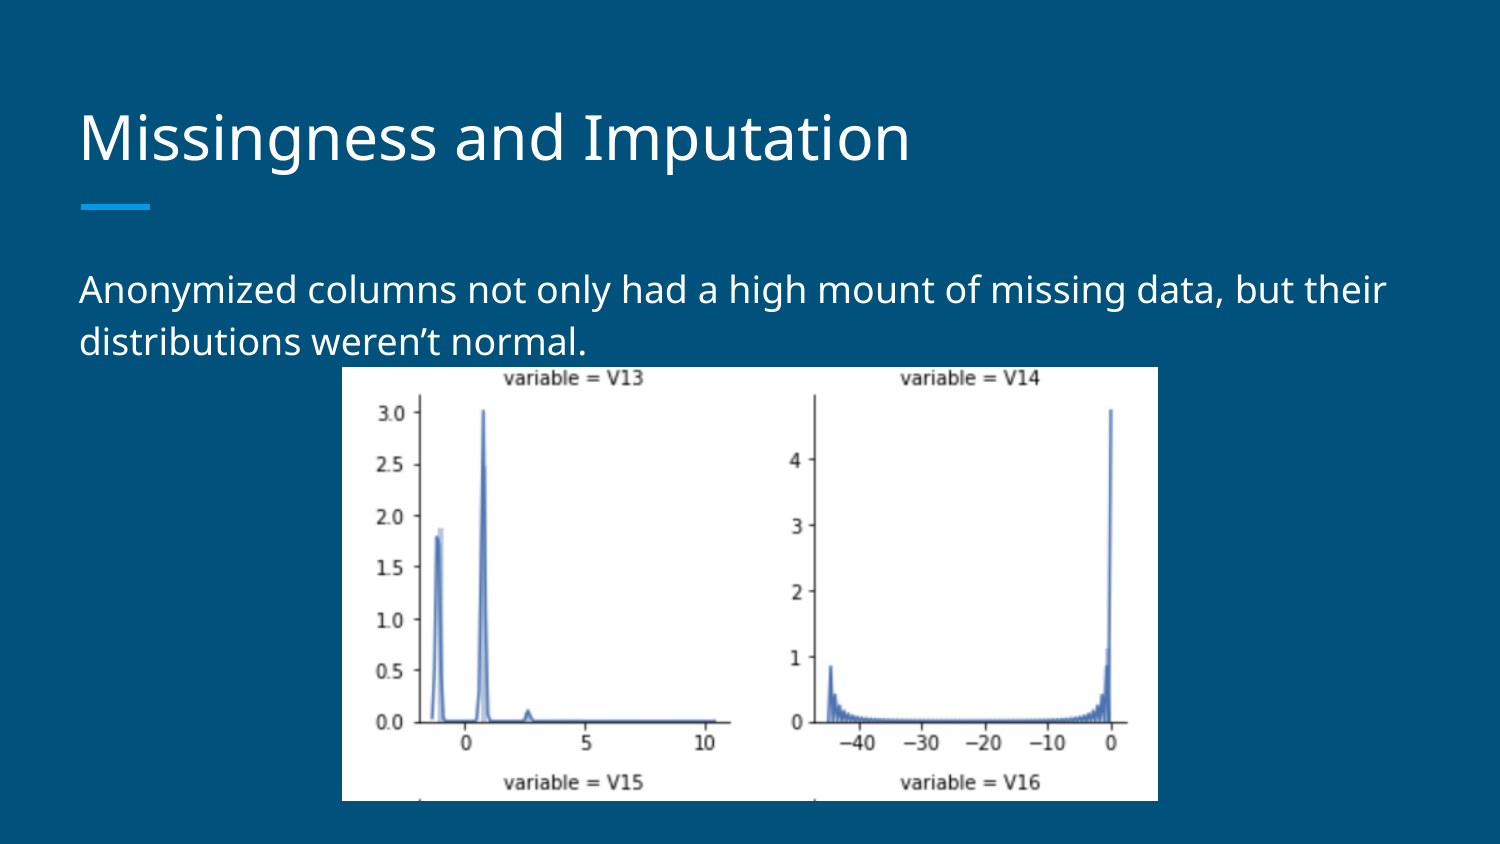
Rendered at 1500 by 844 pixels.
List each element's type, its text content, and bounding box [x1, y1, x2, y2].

list Anonymized columns not only had a high mount of missing data, but their distributions weren’t normal. [63, 244, 1437, 750]
title Missingness and Imputation [63, 75, 1437, 188]
picture [343, 368, 1157, 800]
